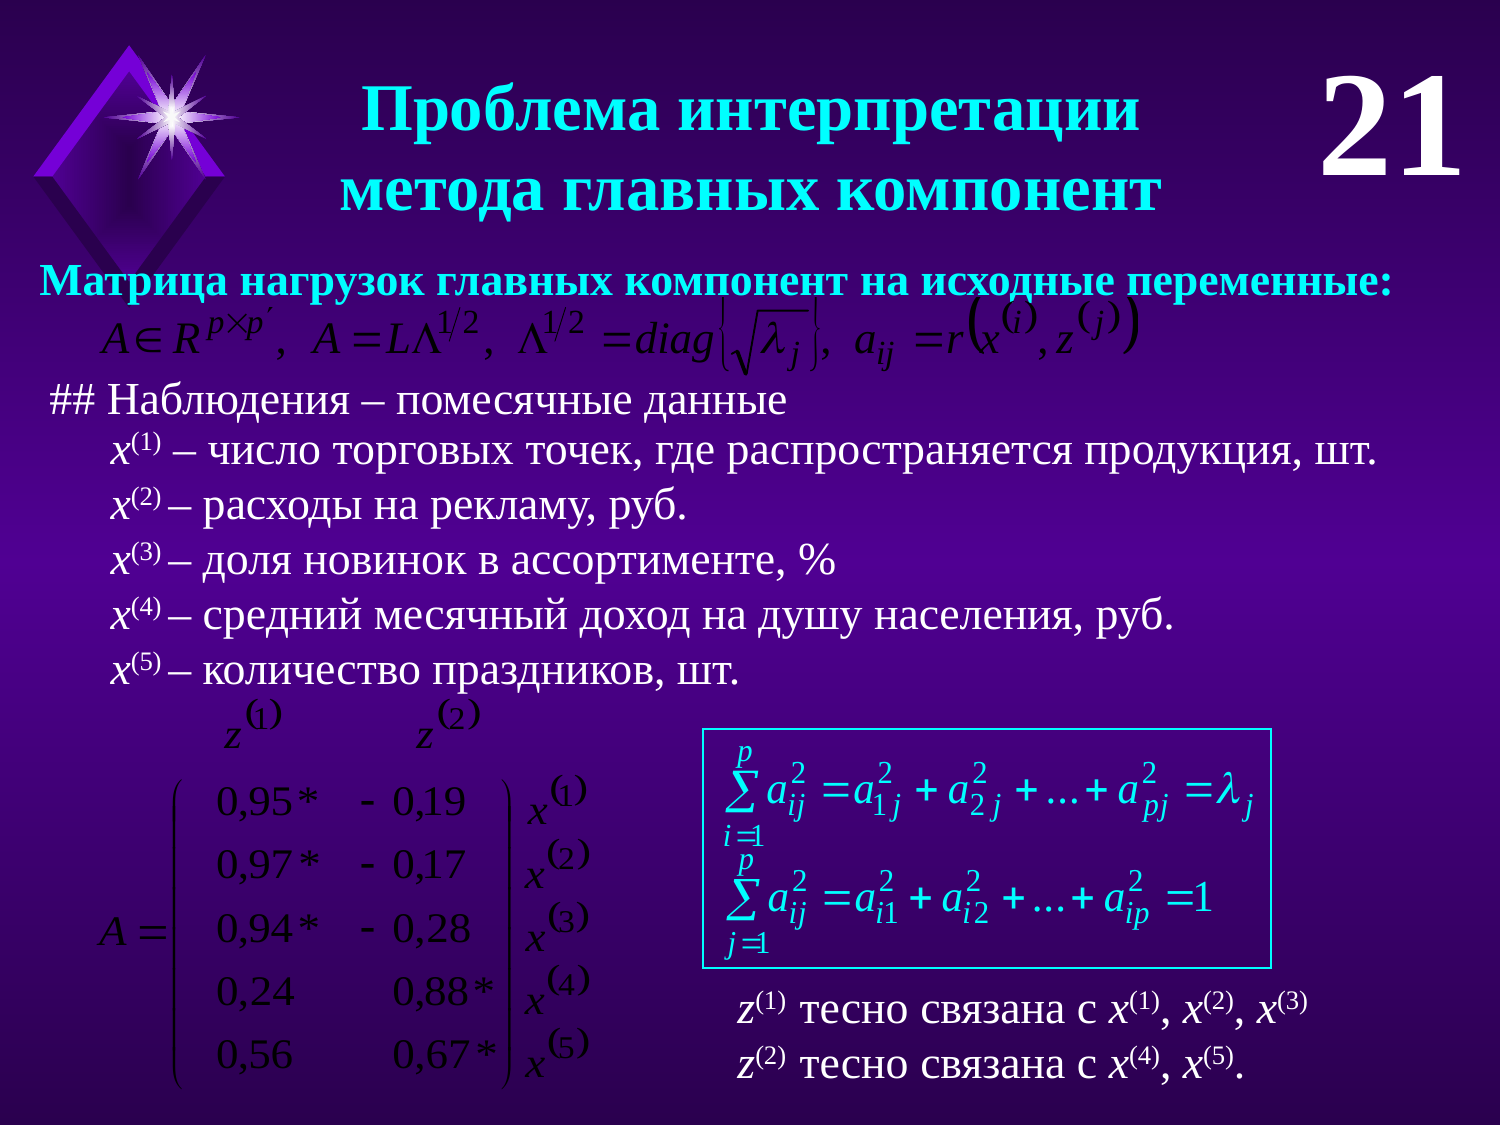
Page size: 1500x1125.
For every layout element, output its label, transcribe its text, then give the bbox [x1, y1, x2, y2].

text_box Матрица нагрузок главных компонент на исходные переменные: [24, 242, 1425, 312]
text_box x(1) – число торговых точек, где распространяется продукция, шт. x(2) – расходы на рекламу, руб. x(3) – доля новинок в ассортименте, % x(4) – средний месячный доход на душу населения, руб. x(5) – количество праздников, шт. [95, 411, 1394, 701]
text_box [703, 728, 714, 968]
text_box z(1) тесно связана с x(1), x(2), x(3) z(2) тесно связана с x(4), x(5). [722, 970, 1323, 1096]
text_box 21 [1293, 17, 1482, 213]
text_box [88, 697, 599, 1099]
text_box ## Наблюдения – помесячные данные [34, 361, 815, 432]
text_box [91, 296, 1138, 384]
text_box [715, 835, 1216, 967]
text_box [1220, 728, 1271, 968]
text_box Проблема интерпретации метода главных компонент [29, 56, 1474, 232]
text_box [717, 727, 1260, 854]
